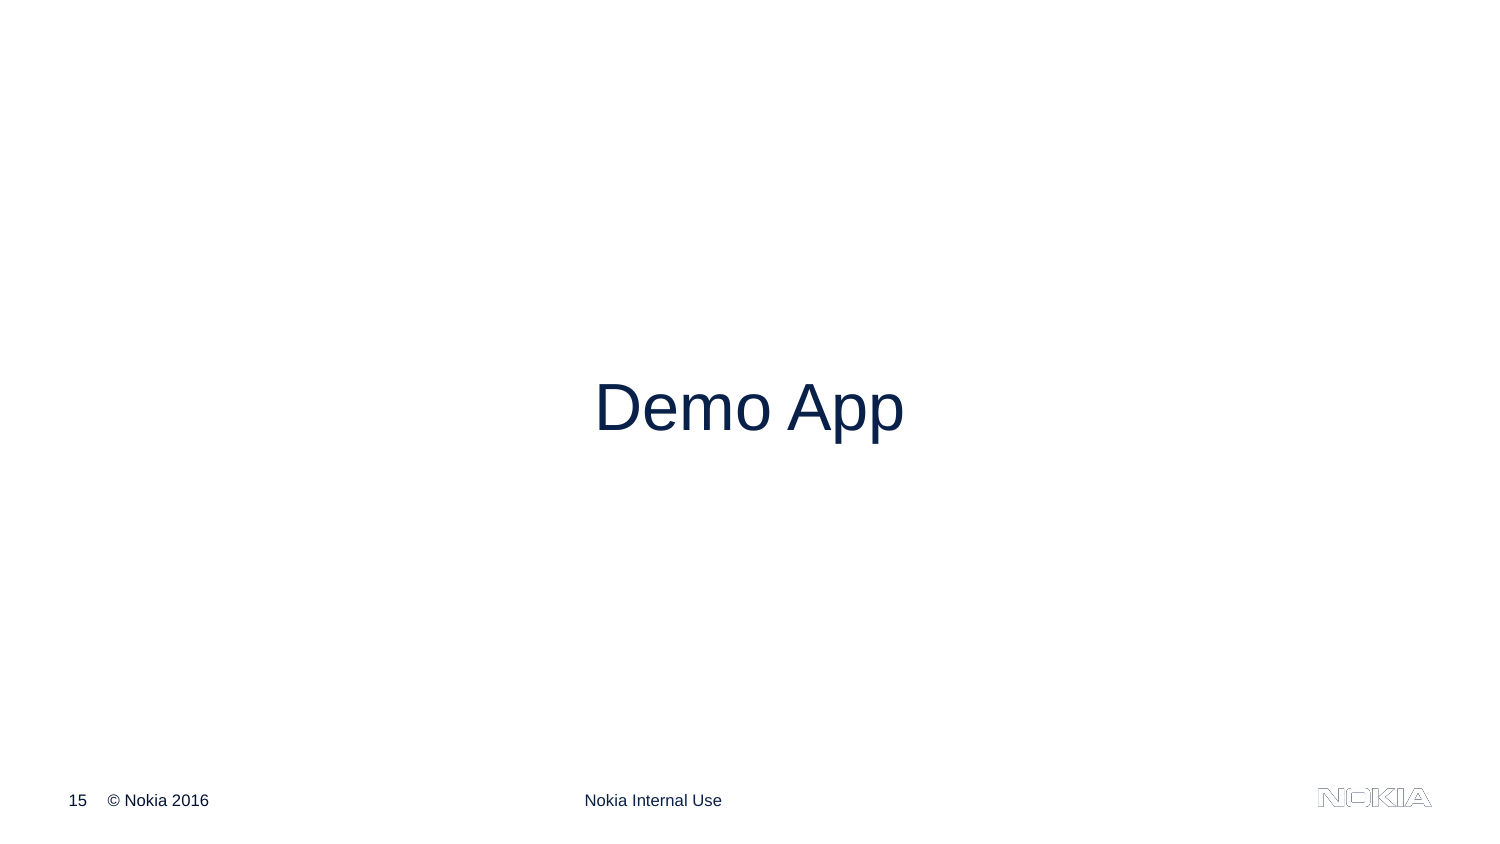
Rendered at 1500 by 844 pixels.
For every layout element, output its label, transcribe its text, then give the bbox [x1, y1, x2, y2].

picture [1318, 788, 1432, 807]
list Demo App [68, 46, 1432, 762]
footer Nokia Internal Use [441, 790, 866, 811]
